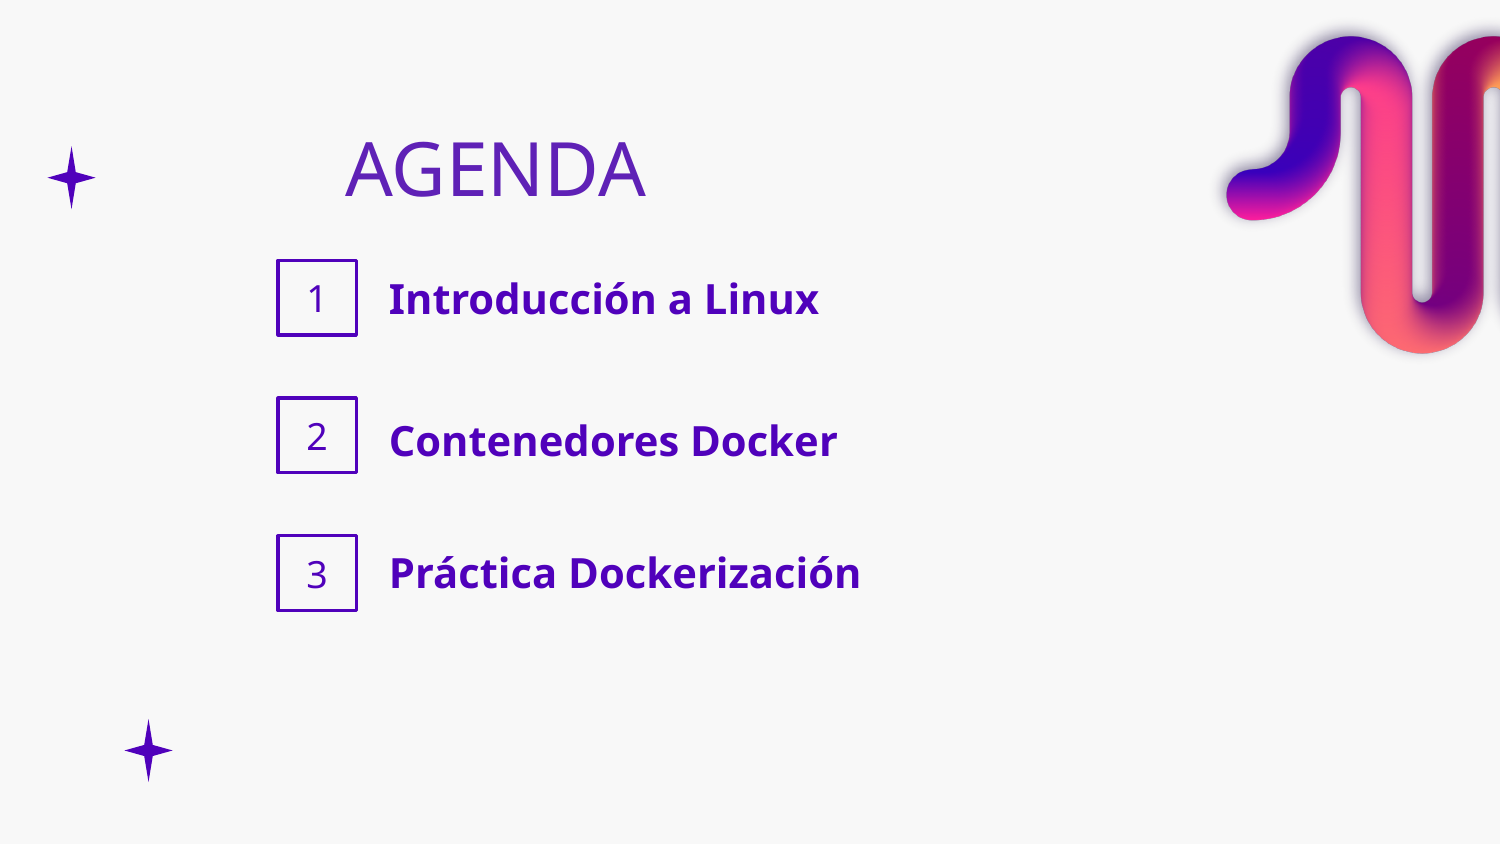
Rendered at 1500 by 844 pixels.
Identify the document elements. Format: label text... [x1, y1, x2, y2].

text_box [47, 146, 96, 210]
text_box 2 [278, 397, 357, 473]
text_box Contenedores Docker [373, 408, 883, 472]
text_box 3 [278, 535, 357, 611]
text_box Práctica Dockerización [373, 540, 1010, 603]
text_box 1 [278, 260, 357, 335]
text_box [124, 718, 173, 783]
picture [1161, 0, 1500, 403]
text_box Introducción a Linux [373, 266, 1156, 330]
text_box AGENDA [109, 106, 883, 224]
